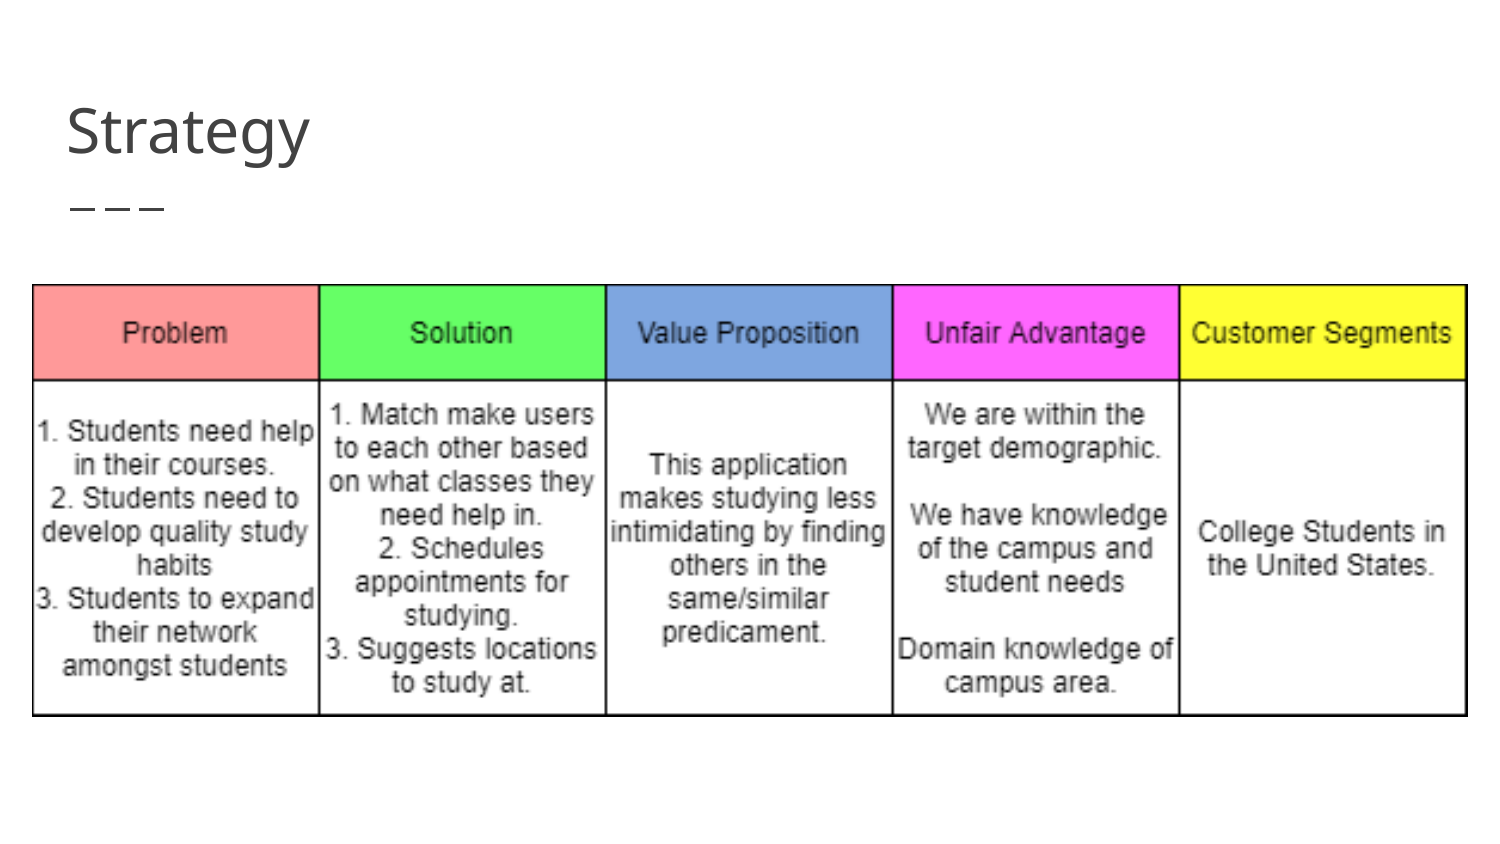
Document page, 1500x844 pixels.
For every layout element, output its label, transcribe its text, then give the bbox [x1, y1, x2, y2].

picture [32, 284, 1468, 718]
title Strategy [51, 61, 1449, 182]
